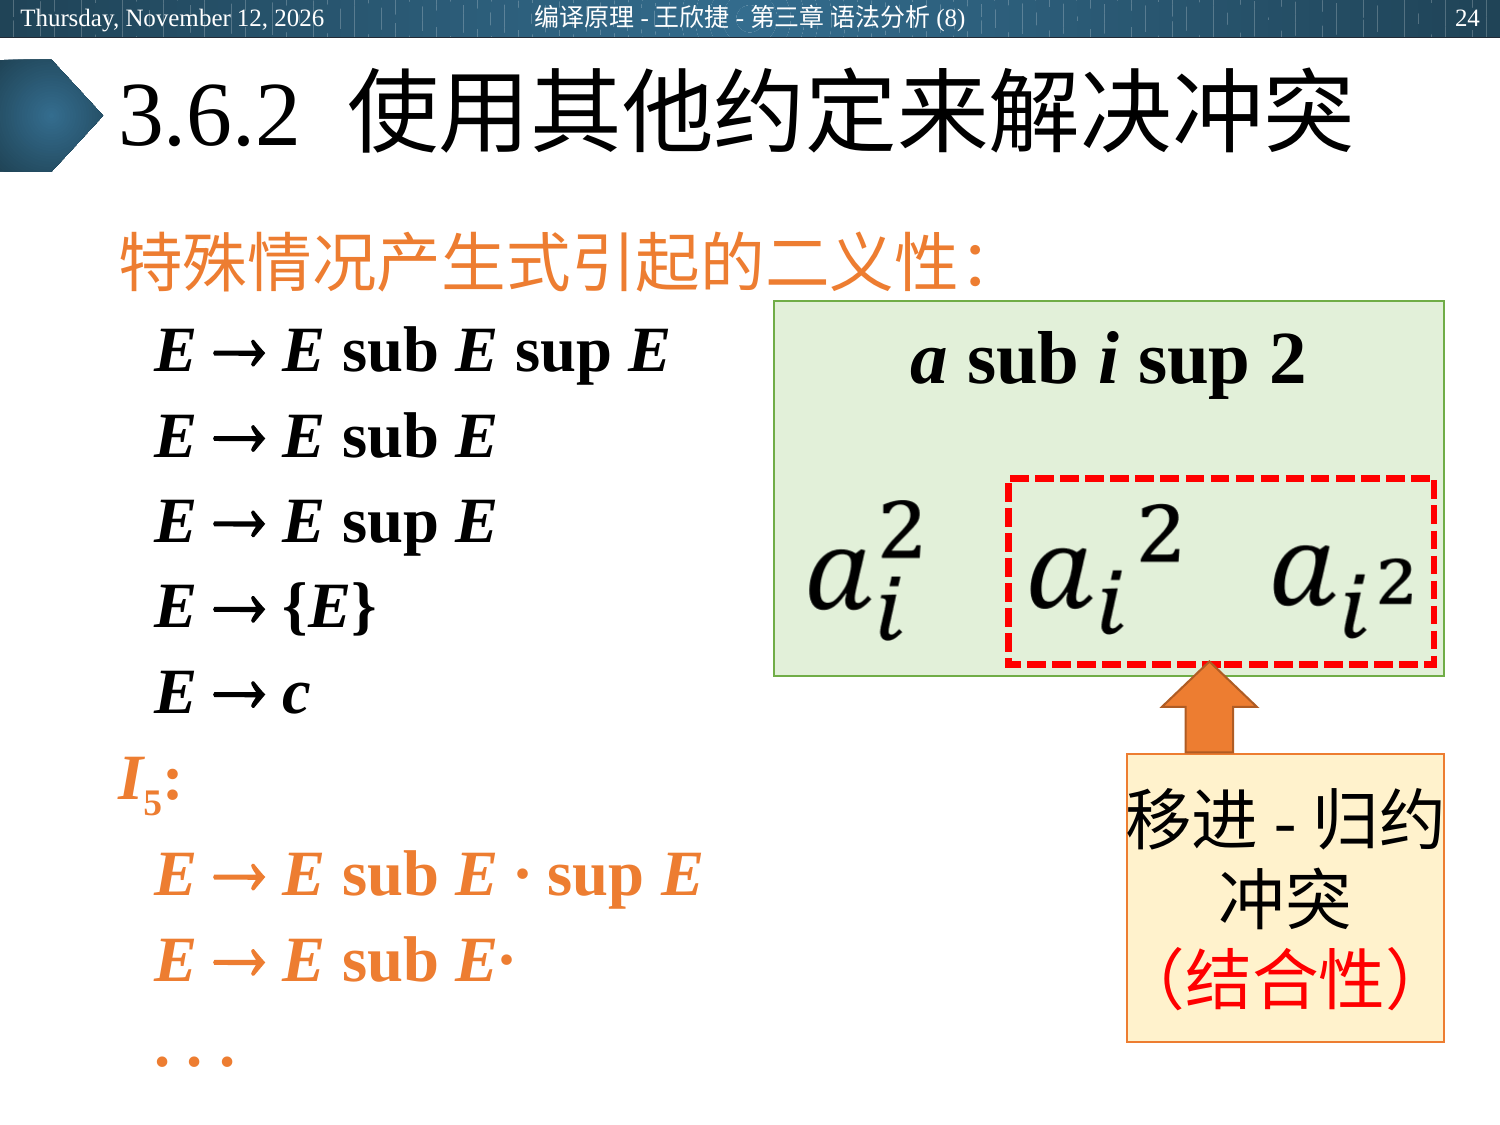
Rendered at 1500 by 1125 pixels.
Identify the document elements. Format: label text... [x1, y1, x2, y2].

list 特殊情况产生式引起的二义性： E  E sub E sup E E  E sub E E  E sup E E  {E} E  c I5: E  E sub E · sup E E  E sub E· . . . [103, 206, 1397, 1088]
picture [746, 474, 991, 650]
text_box 移进-归约 冲突 （结合性） [1126, 753, 1445, 1043]
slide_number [5, 1, 344, 32]
text_box [1159, 660, 1260, 754]
picture [1226, 478, 1470, 647]
picture [1008, 486, 1210, 639]
text_box [1007, 477, 1435, 666]
text_box a sub i sup 2 [773, 300, 1445, 677]
slide_number 24 [1157, 1, 1495, 32]
footer 编译原理-王欣捷-第三章 语法分析(8) [496, 1, 1004, 32]
title 3.6.2 使用其他约定来解决冲突 [103, 37, 1397, 194]
